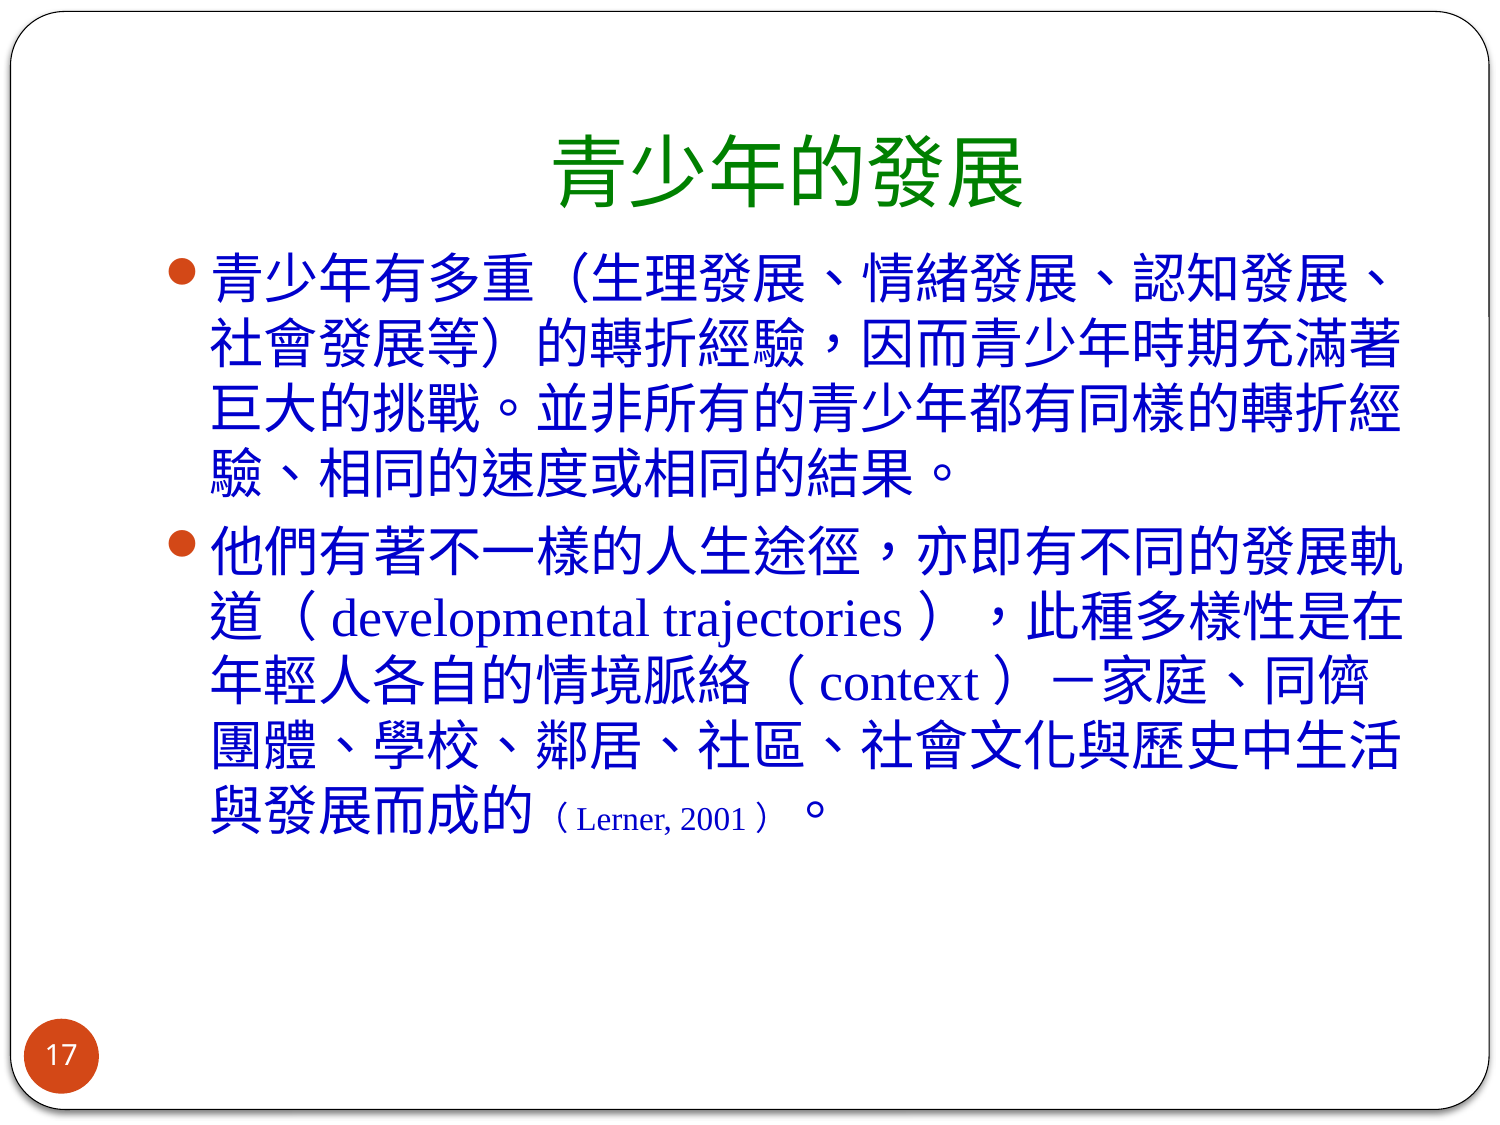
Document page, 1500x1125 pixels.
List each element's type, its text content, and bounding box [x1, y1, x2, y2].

title 青少年的發展 [150, 45, 1425, 233]
list 青少年有多重（生理發展、情緒發展、認知發展、社會發展等）的轉折經驗，因而青少年時期充滿著巨大的挑戰。並非所有的青少年都有同樣的轉折經驗、相同的速度或相同的結果。 他們有著不一樣的人生途徑，亦即有不同的發展軌道（developmental trajectories），此種多樣性是在年輕人各自的情境脈絡（context）－家庭、同儕團體、學校、鄰居、社區、社會文化與歷史中生活與發展而成的（Lerner, 2001）。 [150, 237, 1425, 988]
slide_number 17 [23, 1018, 99, 1094]
